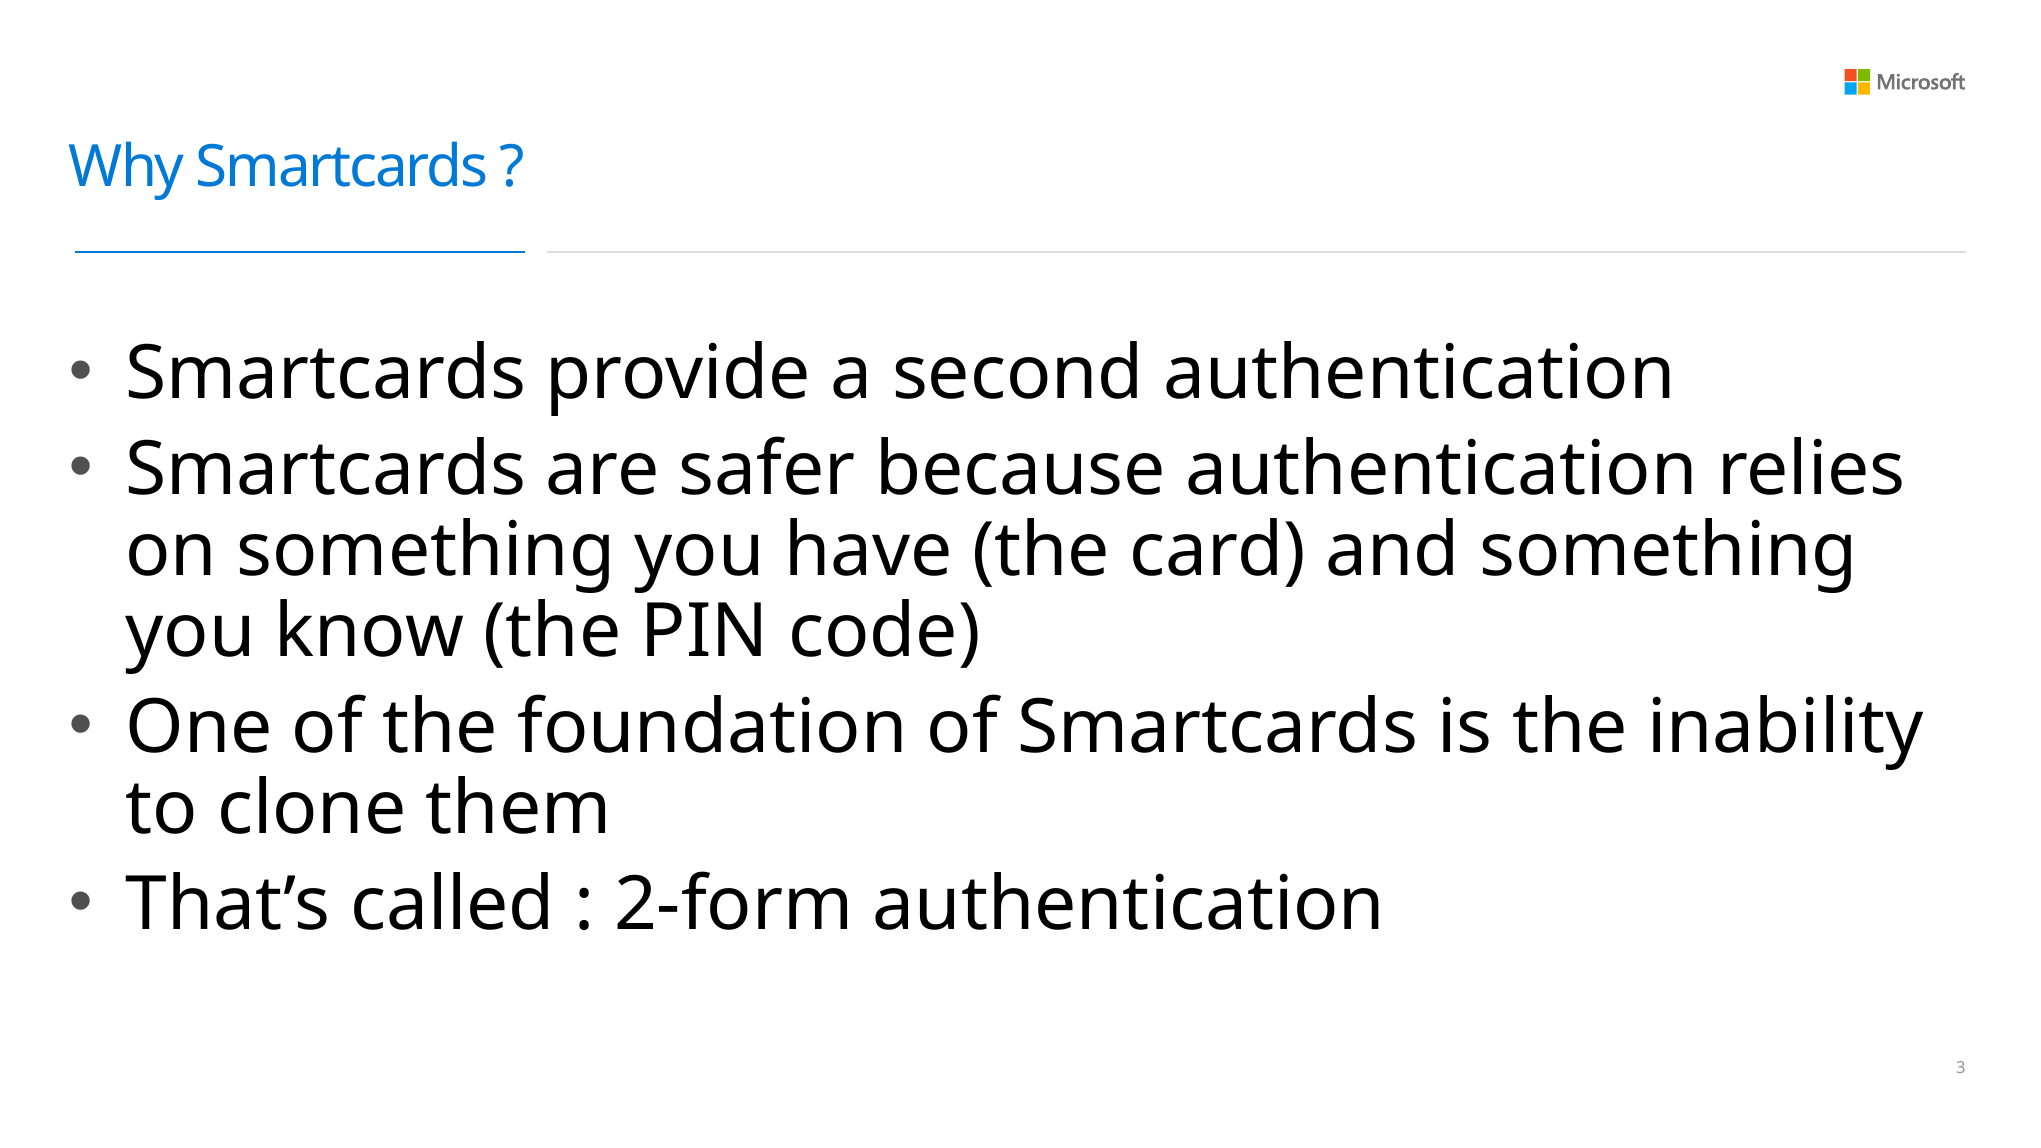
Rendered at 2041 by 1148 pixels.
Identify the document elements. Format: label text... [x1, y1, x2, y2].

title Why Smartcards ? [45, 123, 1996, 199]
list Smartcards provide a second authentication Smartcards are safer because authentication relies on something you have (the card) and something you know (the PIN code) One of the foundation of Smartcards is the inability to clone them That’s called : 2-form authentication [45, 318, 1968, 1000]
slide_number 2 [1904, 1058, 1966, 1077]
